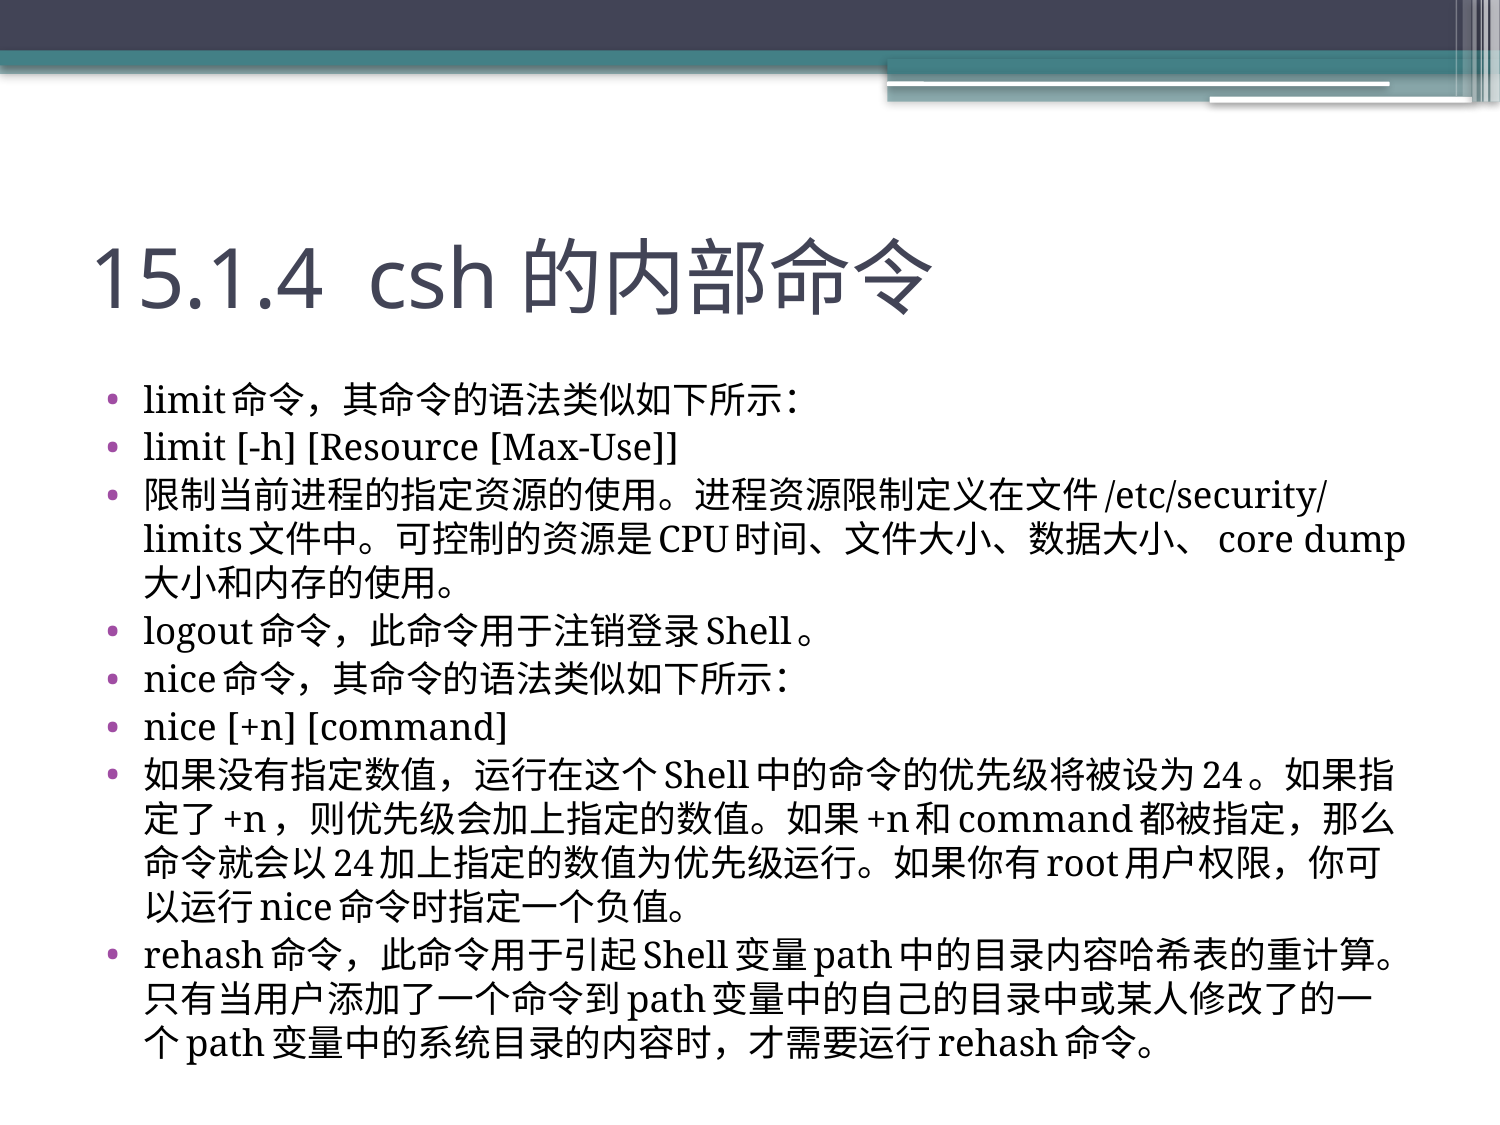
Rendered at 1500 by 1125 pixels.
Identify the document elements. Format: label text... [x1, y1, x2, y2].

list limit命令，其命令的语法类似如下所示： limit [-h] [Resource [Max-Use]] 限制当前进程的指定资源的使用。进程资源限制定义在文件/etc/security/limits文件中。可控制的资源是CPU时间、文件大小、数据大小、core dump大小和内存的使用。 logout命令，此命令用于注销登录Shell。 nice命令，其命令的语法类似如下所示： nice [+n] [command] 如果没有指定数值，运行在这个Shell中的命令的优先级将被设为24。如果指定了+n，则优先级会加上指定的数值。如果+n和command都被指定，那么命令就会以24加上指定的数值为优先级运行。如果你有root用户权限，你可以运行nice命令时指定一个负值。 rehash命令，此命令用于引起Shell变量path中的目录内容哈希表的重计算。只有当用户添加了一个命令到path变量中的自己的目录中或某人修改了的一个path变量中的系统目录的内容时，才需要运行rehash命令。 [75, 368, 1425, 1079]
title 15.1.4 csh的内部命令 [75, 187, 1425, 363]
